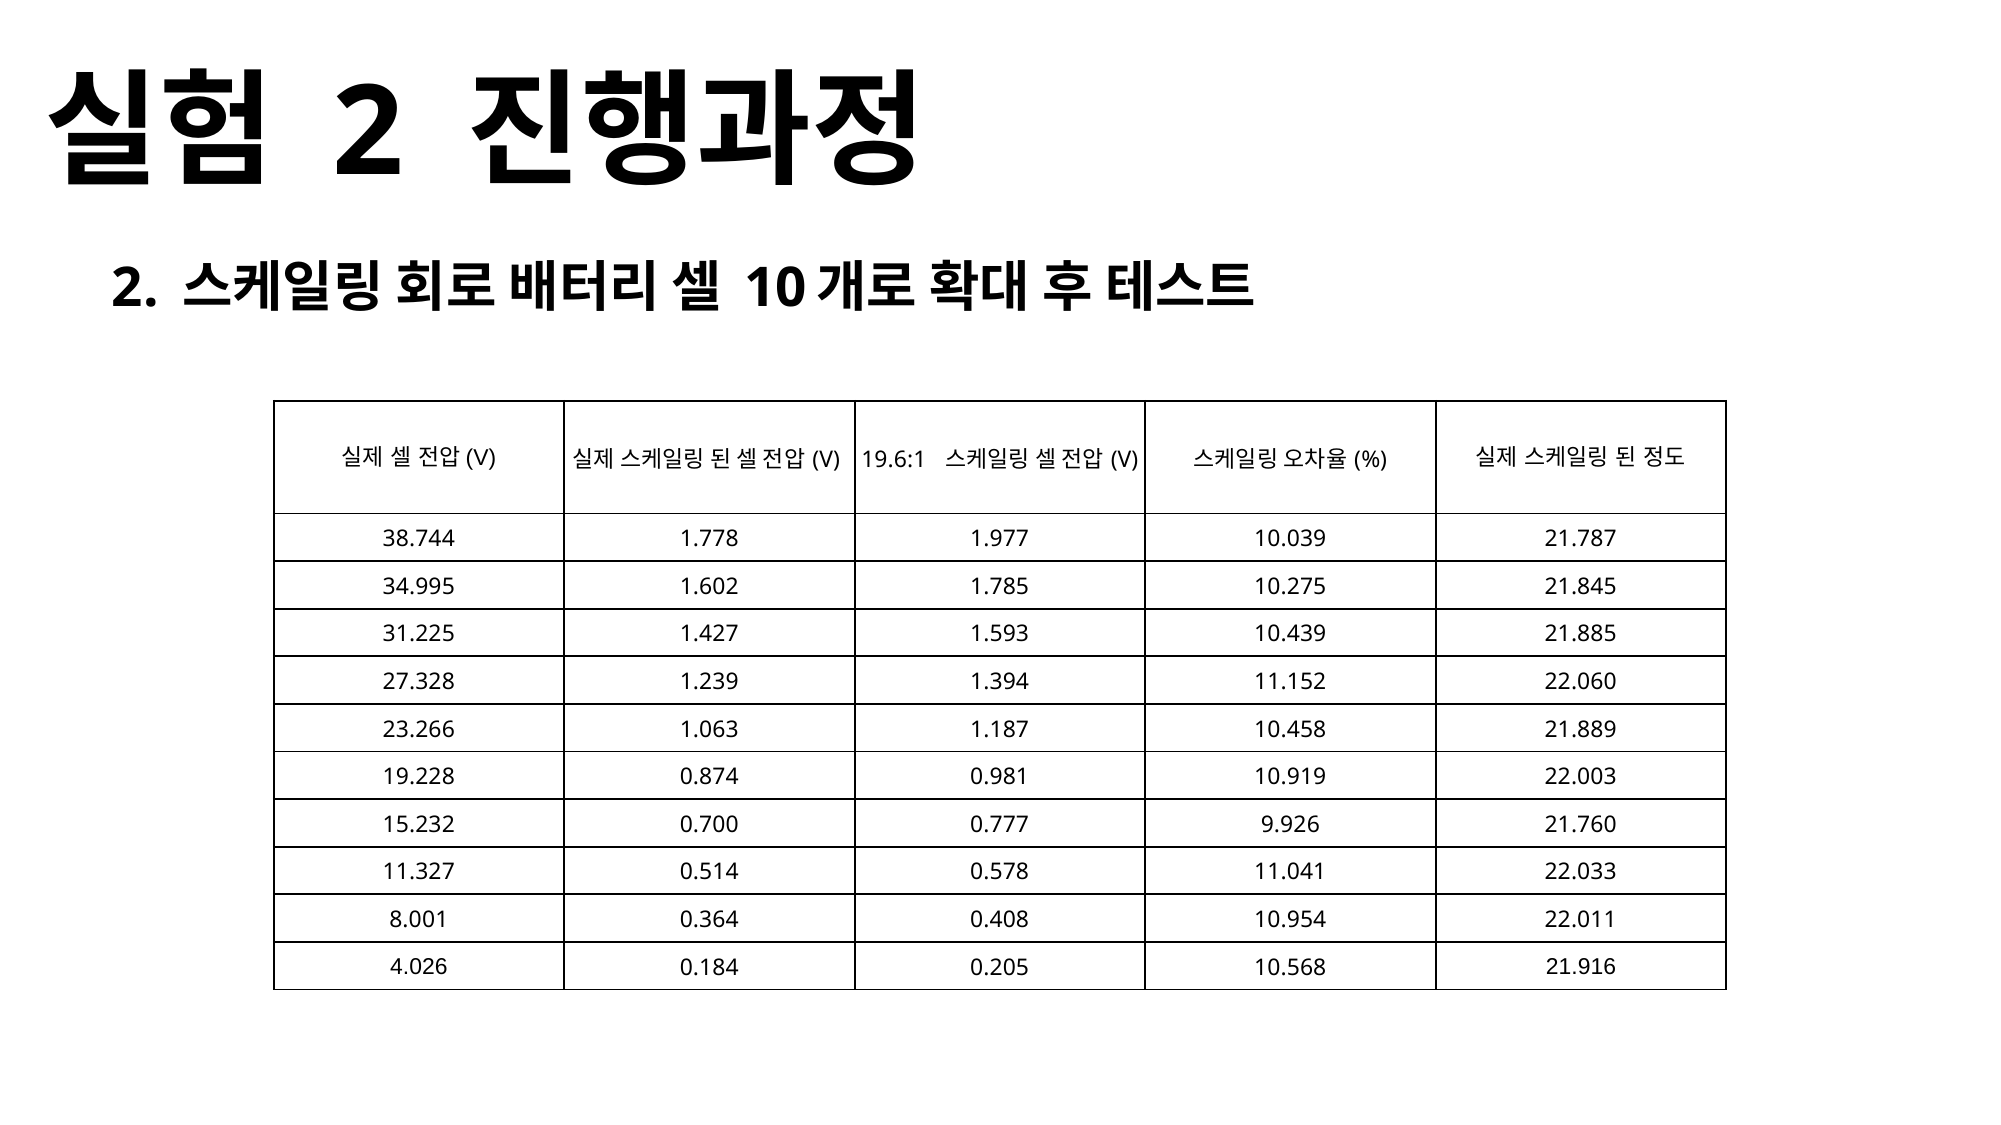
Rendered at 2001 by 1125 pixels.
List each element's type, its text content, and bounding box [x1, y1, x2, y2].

table_cell 21.916 [1437, 943, 1725, 989]
table_header 실제 스케일링 된 셀 전압(V) [565, 402, 854, 513]
table_header 실제 스케일링 된 정도 [1437, 402, 1725, 513]
table_cell 0.777 [856, 800, 1144, 846]
table_cell 10.568 [1146, 943, 1435, 989]
table_cell 1.778 [565, 514, 854, 560]
table_cell 0.874 [565, 752, 854, 798]
table_cell 11.041 [1146, 848, 1435, 893]
table_cell 0.981 [856, 752, 1144, 798]
table_cell 10.275 [1146, 562, 1435, 608]
table_cell 1.785 [856, 562, 1144, 608]
table_cell 31.225 [275, 610, 563, 655]
table_cell 38.744 [275, 514, 563, 560]
table_cell 1.394 [856, 657, 1144, 703]
table_cell 0.364 [565, 895, 854, 941]
table_header 스케일링 오차율(%) [1146, 402, 1435, 513]
title 실험 2 진행과정 [29, 30, 1530, 210]
table_cell 19.228 [275, 752, 563, 798]
table_cell 0.184 [565, 943, 854, 989]
table_cell 1.593 [856, 610, 1144, 655]
table_cell 9.926 [1146, 800, 1435, 846]
table_cell 0.514 [565, 848, 854, 893]
table_header 실제 셀 전압(V) [275, 402, 563, 513]
table_cell 1.187 [856, 705, 1144, 751]
table_cell 1.427 [565, 610, 854, 655]
table_cell 10.919 [1146, 752, 1435, 798]
table_cell 4.026 [275, 943, 563, 989]
table_cell 23.266 [275, 705, 563, 751]
table_cell 27.328 [275, 657, 563, 703]
table_cell 21.760 [1437, 800, 1725, 846]
table_cell 22.060 [1437, 657, 1725, 703]
table_cell 21.845 [1437, 562, 1725, 608]
table_cell 10.954 [1146, 895, 1435, 941]
table_cell 1.602 [565, 562, 854, 608]
table_cell 21.885 [1437, 610, 1725, 655]
table_cell 10.458 [1146, 705, 1435, 751]
table_cell 1.063 [565, 705, 854, 751]
table_cell 21.787 [1437, 514, 1725, 560]
table_cell 8.001 [275, 895, 563, 941]
table_cell 0.700 [565, 800, 854, 846]
table_cell 10.039 [1146, 514, 1435, 560]
table_cell 0.408 [856, 895, 1144, 941]
table_cell 11.327 [275, 848, 563, 893]
table_cell 1.239 [565, 657, 854, 703]
table_cell 10.439 [1146, 610, 1435, 655]
table_cell 0.205 [856, 943, 1144, 989]
table_header 19.6:1 스케일링 셀 전압(V) [856, 402, 1144, 513]
table_cell 22.003 [1437, 752, 1725, 798]
table_cell 21.889 [1437, 705, 1725, 751]
table_cell 15.232 [275, 800, 563, 846]
table_cell 11.152 [1146, 657, 1435, 703]
table_cell 22.011 [1437, 895, 1725, 941]
table_cell 22.033 [1437, 848, 1725, 893]
table_cell 34.995 [275, 562, 563, 608]
table_cell 1.977 [856, 514, 1144, 560]
table_cell 0.578 [856, 848, 1144, 893]
text_box 2. 스케일링 회로 배터리 셀 10개로 확대 후 테스트 [81, 222, 1287, 326]
